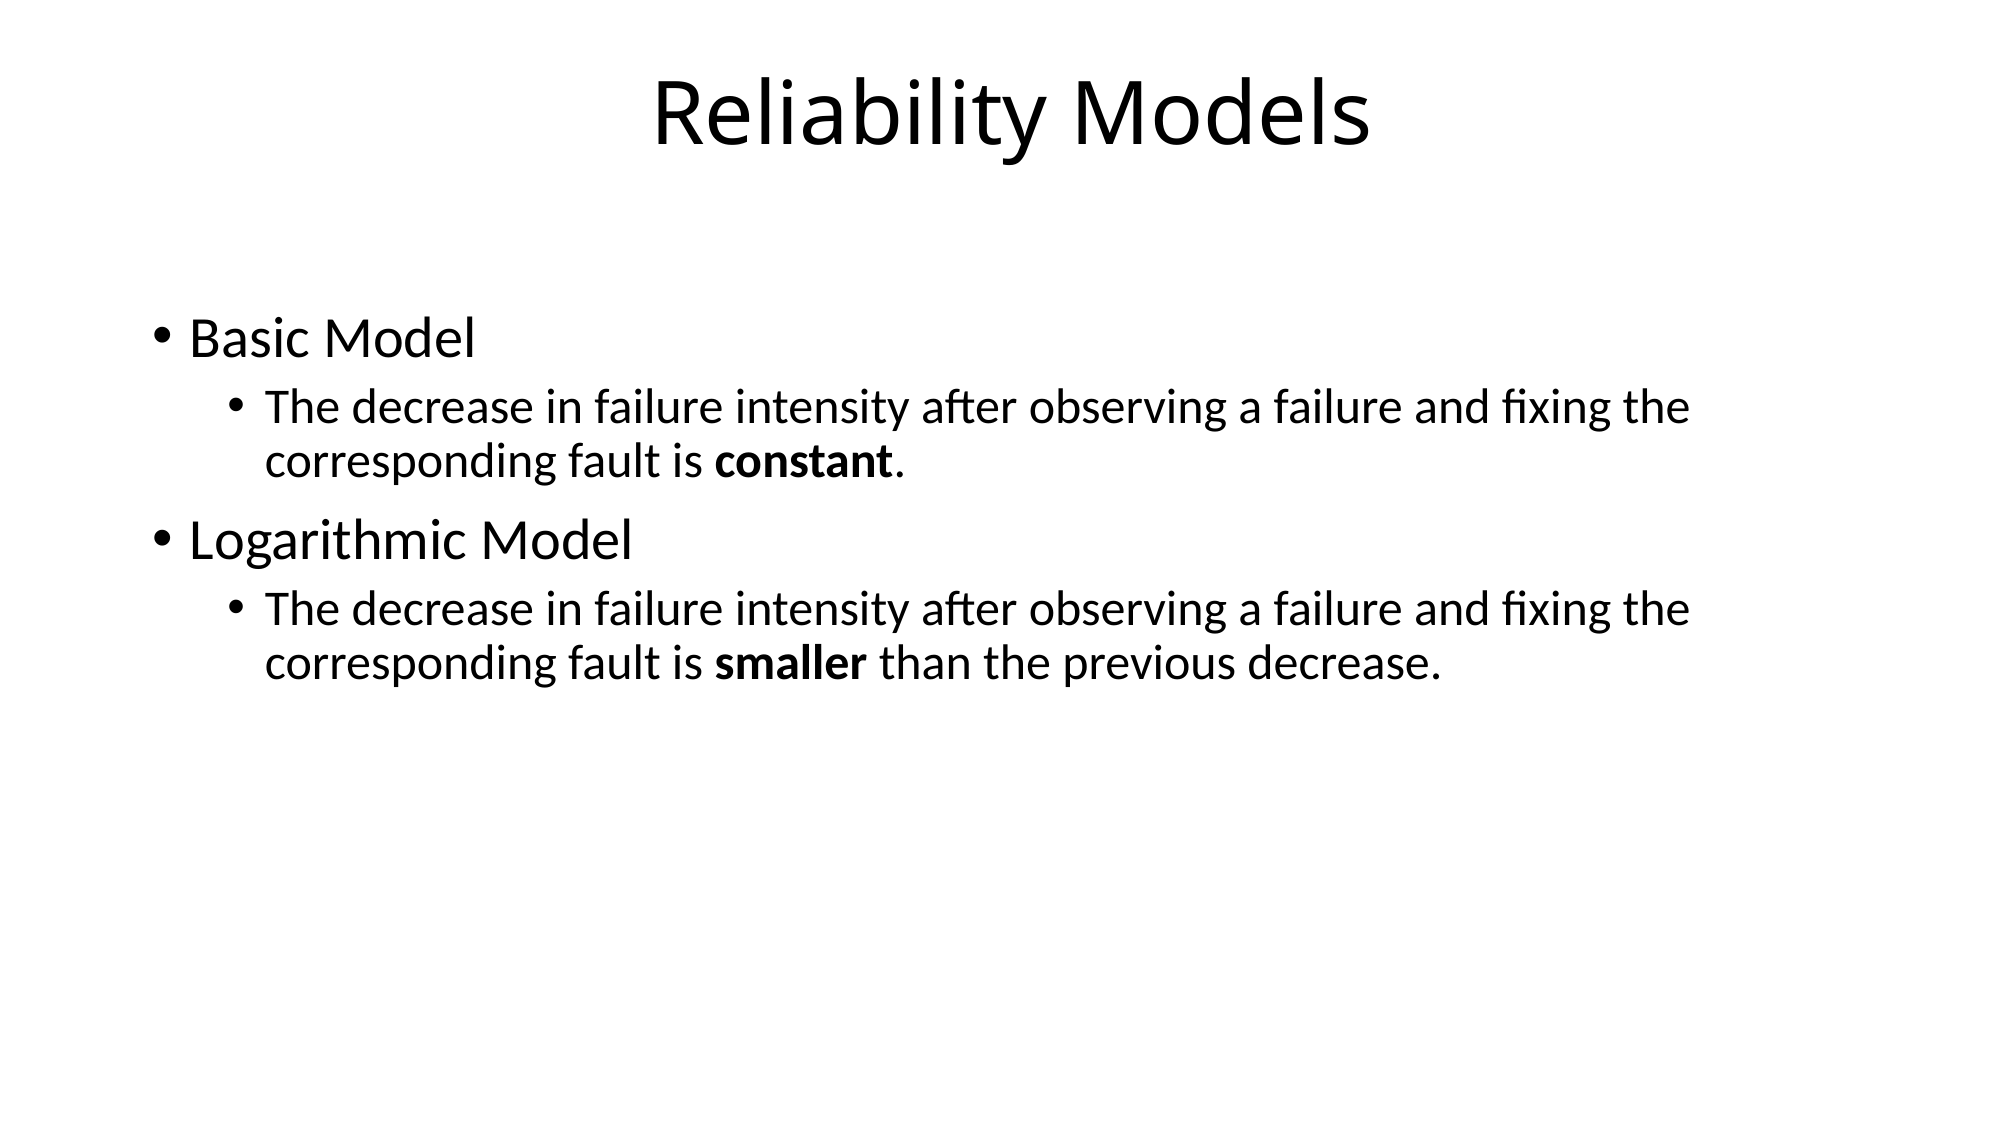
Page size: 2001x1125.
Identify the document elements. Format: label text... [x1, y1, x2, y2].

list Basic Model The decrease in failure intensity after observing a failure and fixing the corresponding fault is constant. Logarithmic Model The decrease in failure intensity after observing a failure and fixing the corresponding fault is smaller than the previous decrease. [137, 299, 1863, 1014]
title Reliability Models [137, 59, 1863, 278]
